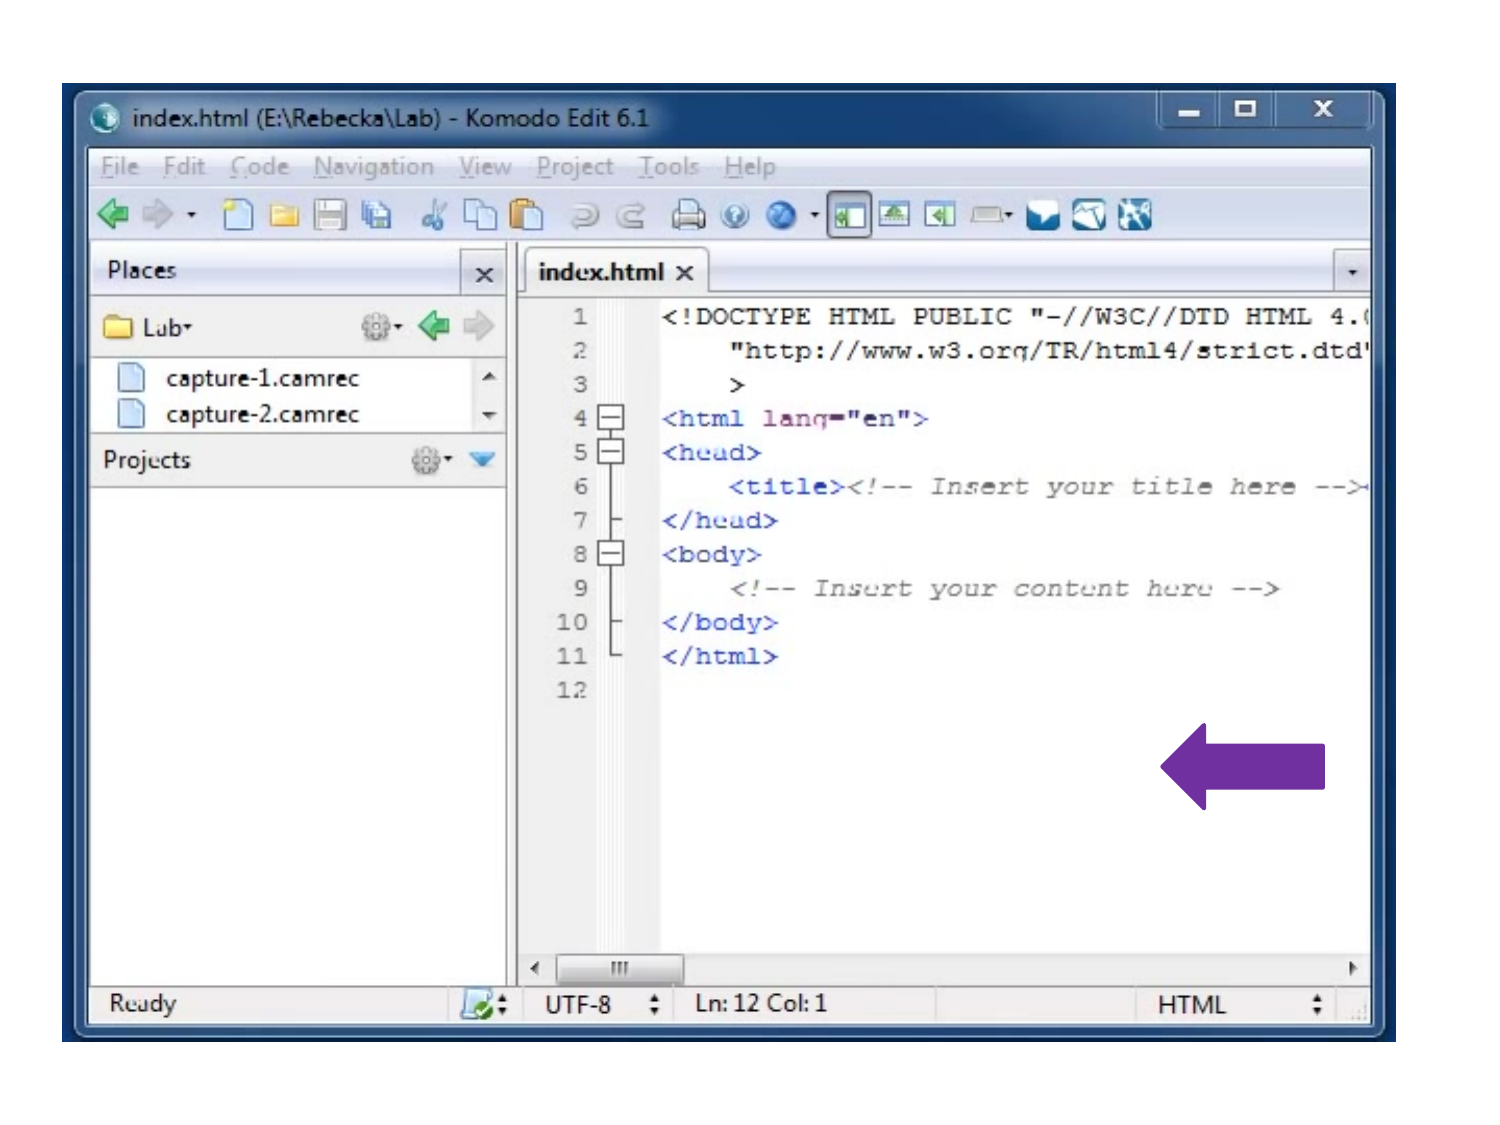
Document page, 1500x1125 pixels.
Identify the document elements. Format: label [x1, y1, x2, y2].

picture [62, 83, 1396, 1042]
